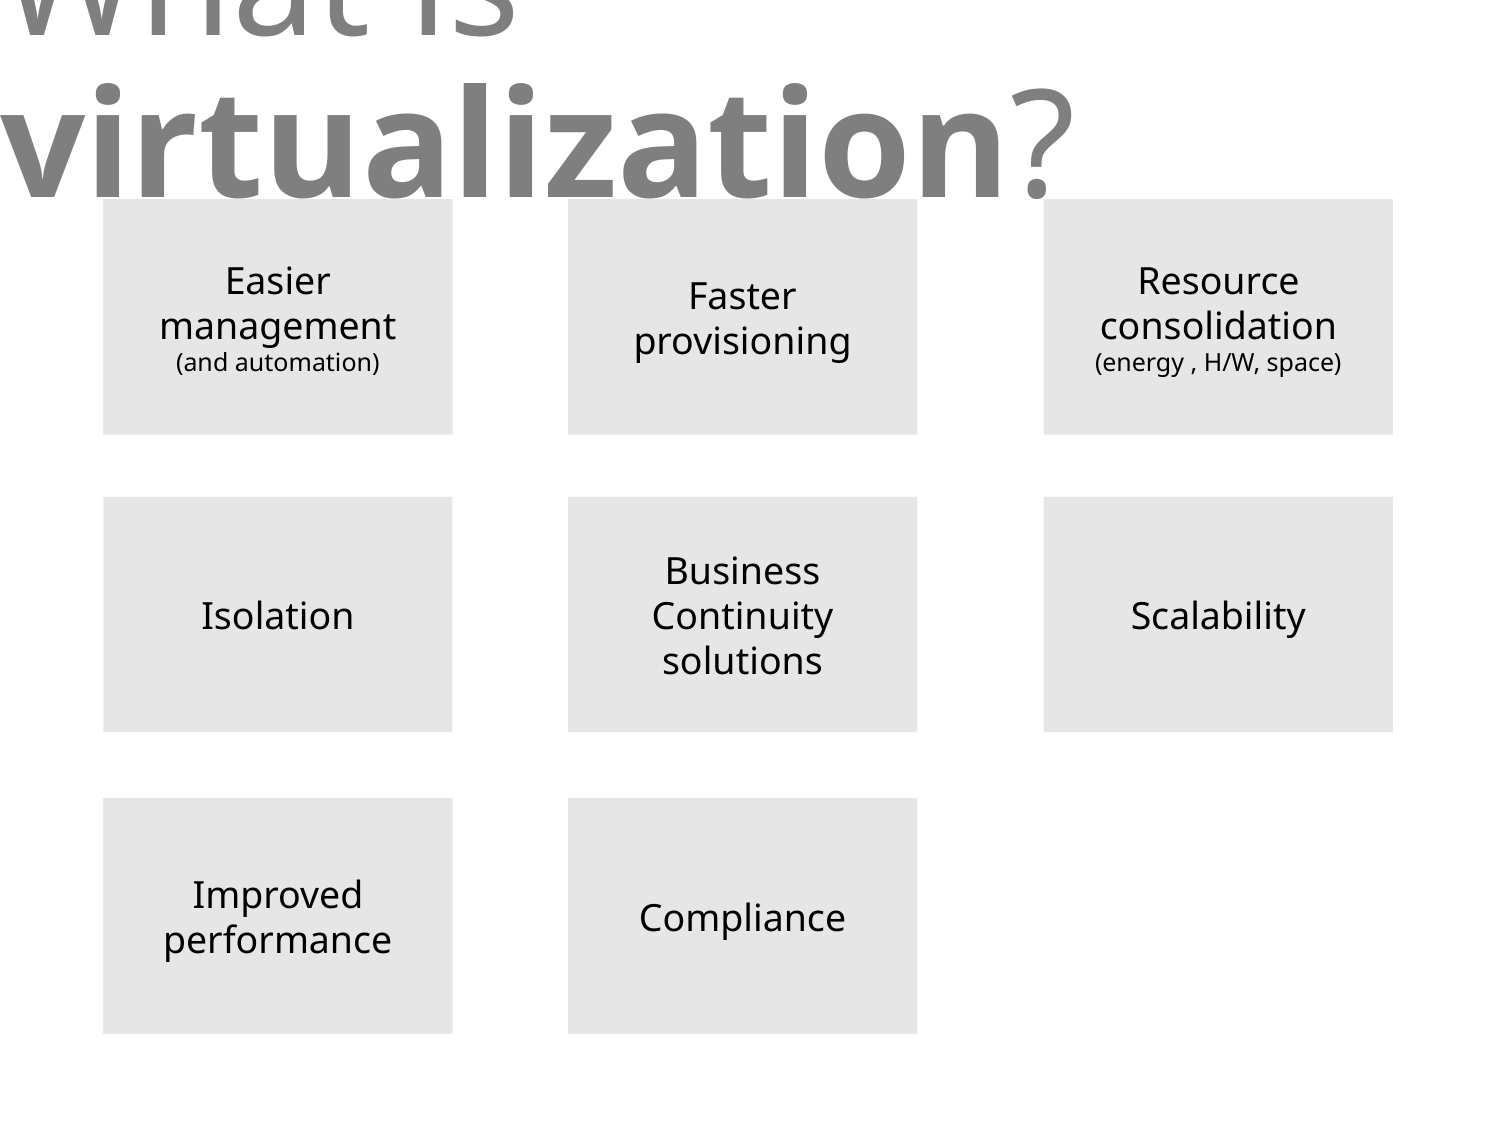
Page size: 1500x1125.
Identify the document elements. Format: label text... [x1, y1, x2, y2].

text_box Isolation [103, 496, 453, 733]
text_box Compliance [568, 798, 918, 1034]
text_box Easier management (and automation) [103, 199, 453, 435]
text_box Scalability [1043, 496, 1393, 733]
text_box Improved performance [103, 798, 453, 1034]
title What is virtualization? [0, 0, 1500, 144]
text_box Resource consolidation (energy , H/W, space) [1043, 199, 1393, 435]
text_box Faster provisioning [568, 199, 918, 435]
text_box Business Continuity solutions [568, 496, 918, 733]
